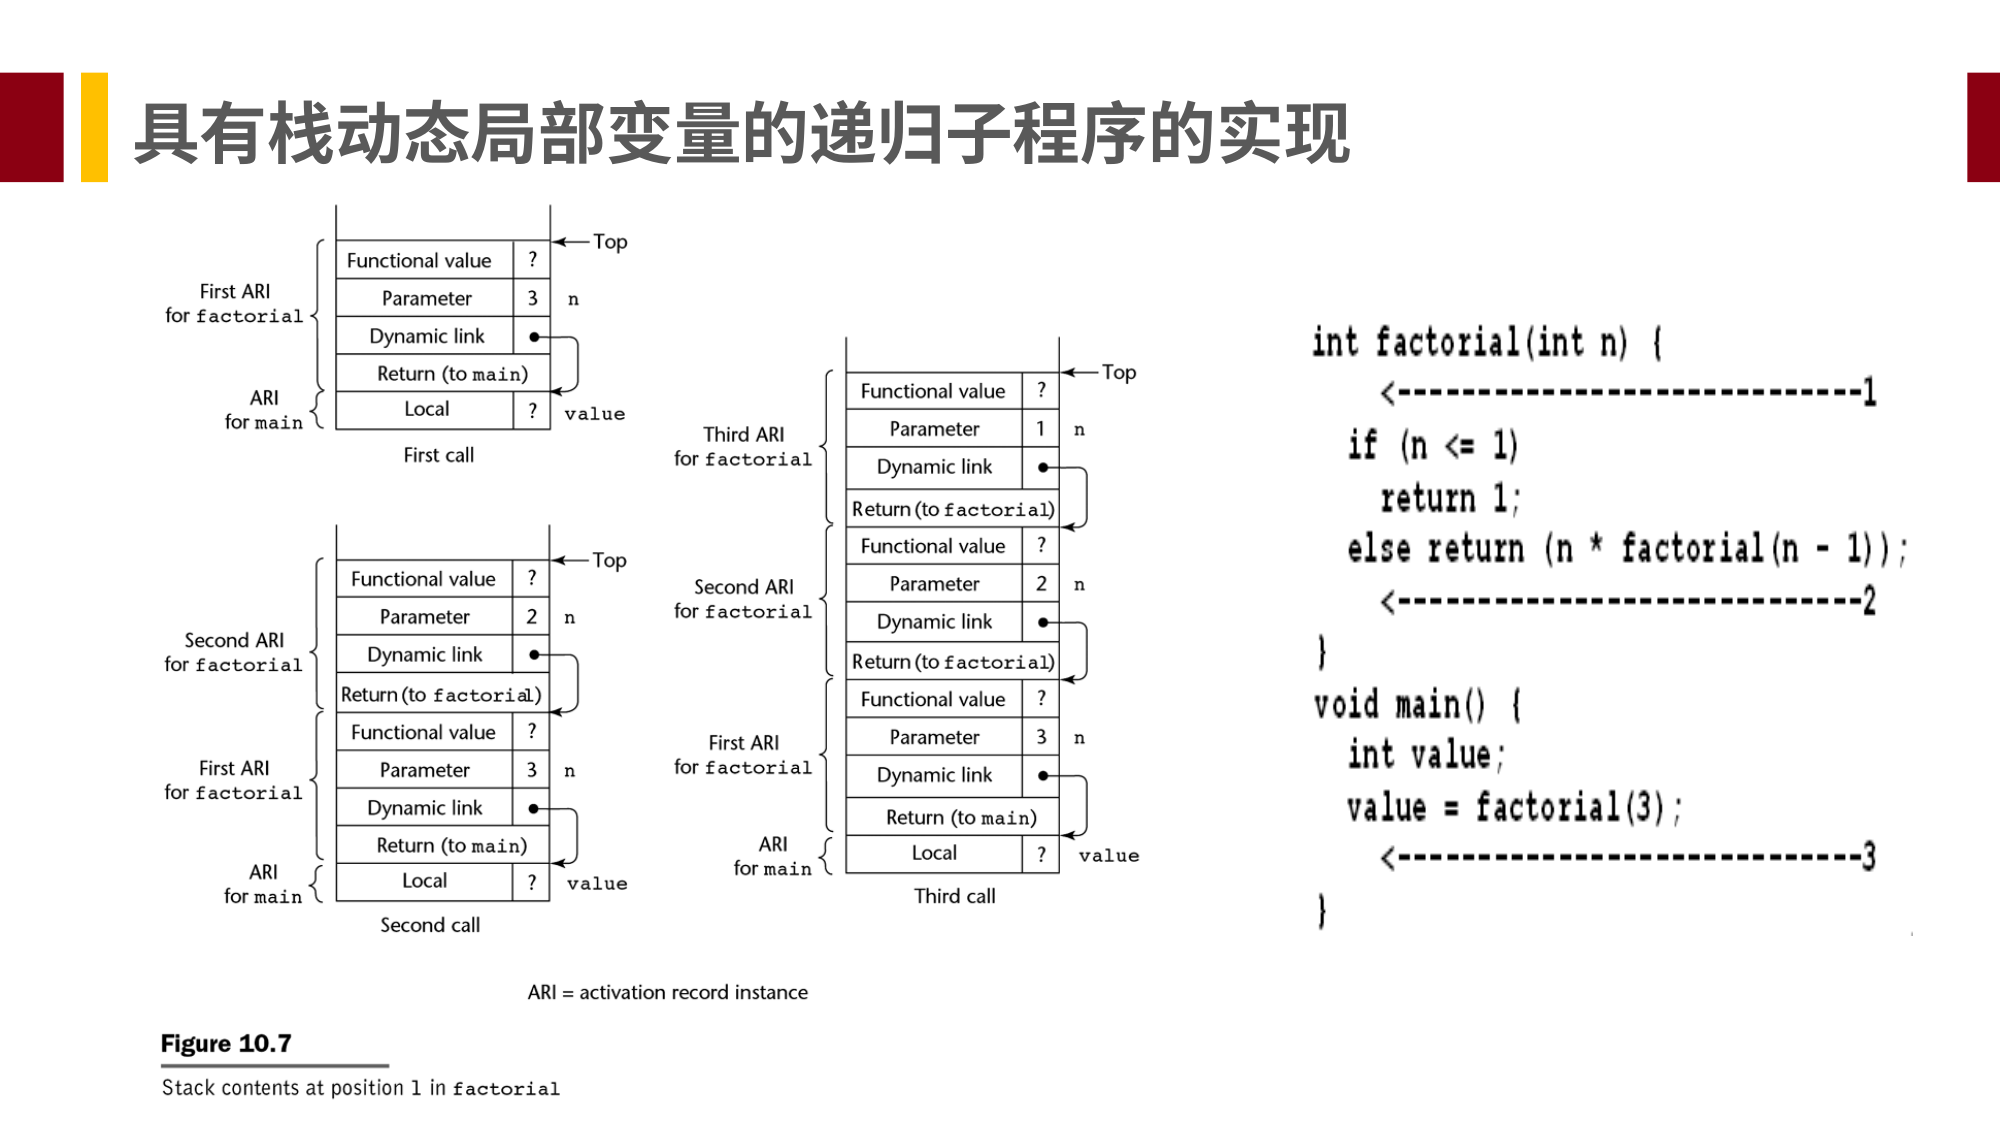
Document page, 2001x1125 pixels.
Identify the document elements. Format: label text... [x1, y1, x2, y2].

picture [132, 192, 1163, 1120]
picture [1299, 315, 1913, 936]
text_box [80, 71, 109, 183]
text_box 具有栈动态局部变量的递归子程序的实现 [132, 90, 1944, 172]
text_box [1966, 71, 2000, 183]
text_box [0, 71, 65, 183]
